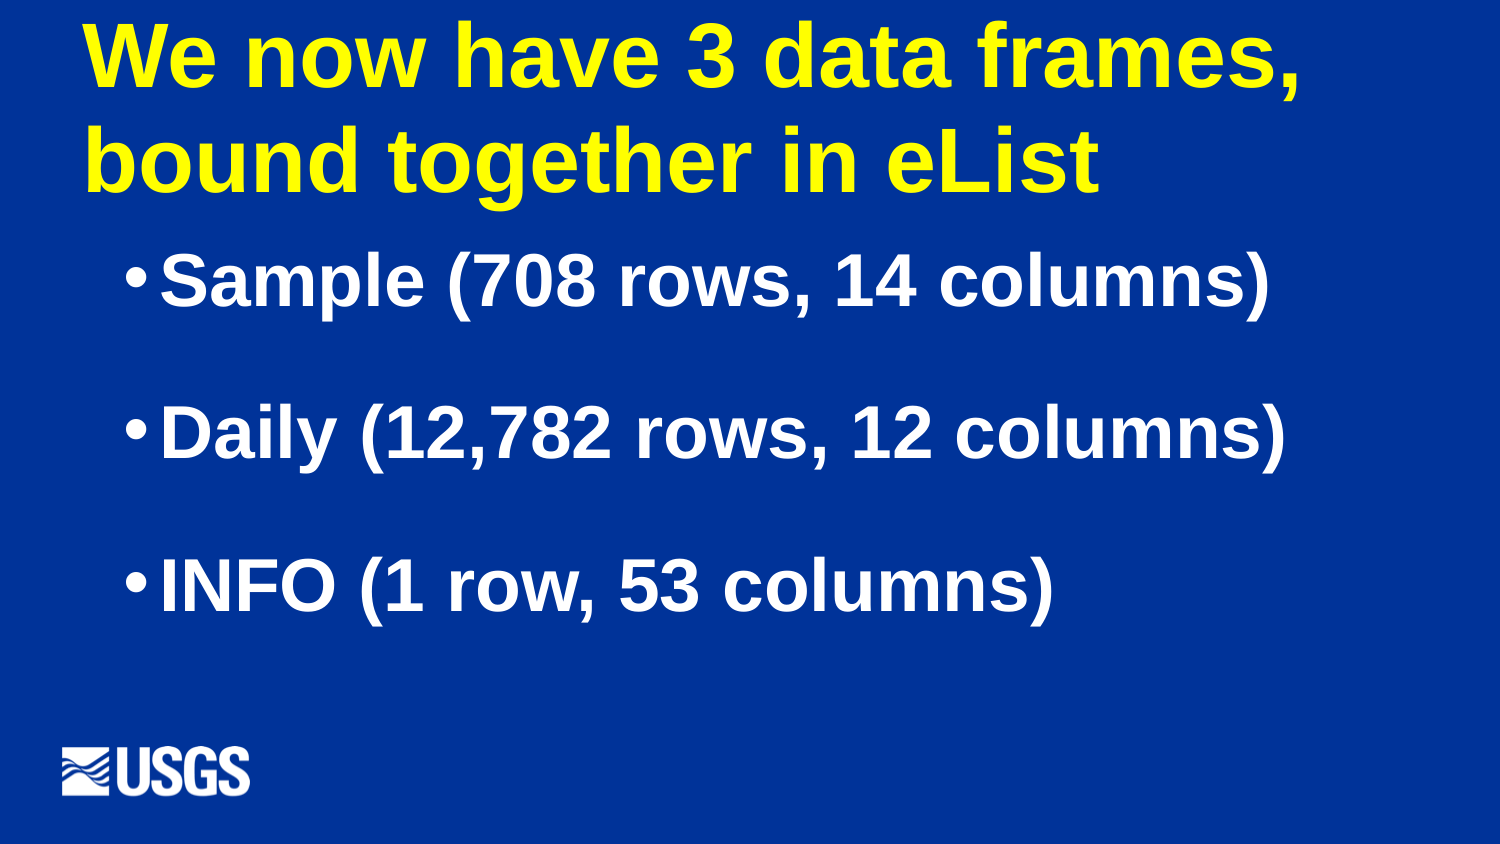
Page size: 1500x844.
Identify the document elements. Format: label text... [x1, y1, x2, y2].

text_box Sample (708 rows, 14 columns) Daily (12,782 rows, 12 columns) INFO (1 row, 53 columns) [109, 223, 1304, 634]
title We now have 3 data frames, bound together in eList [75, 0, 1425, 223]
